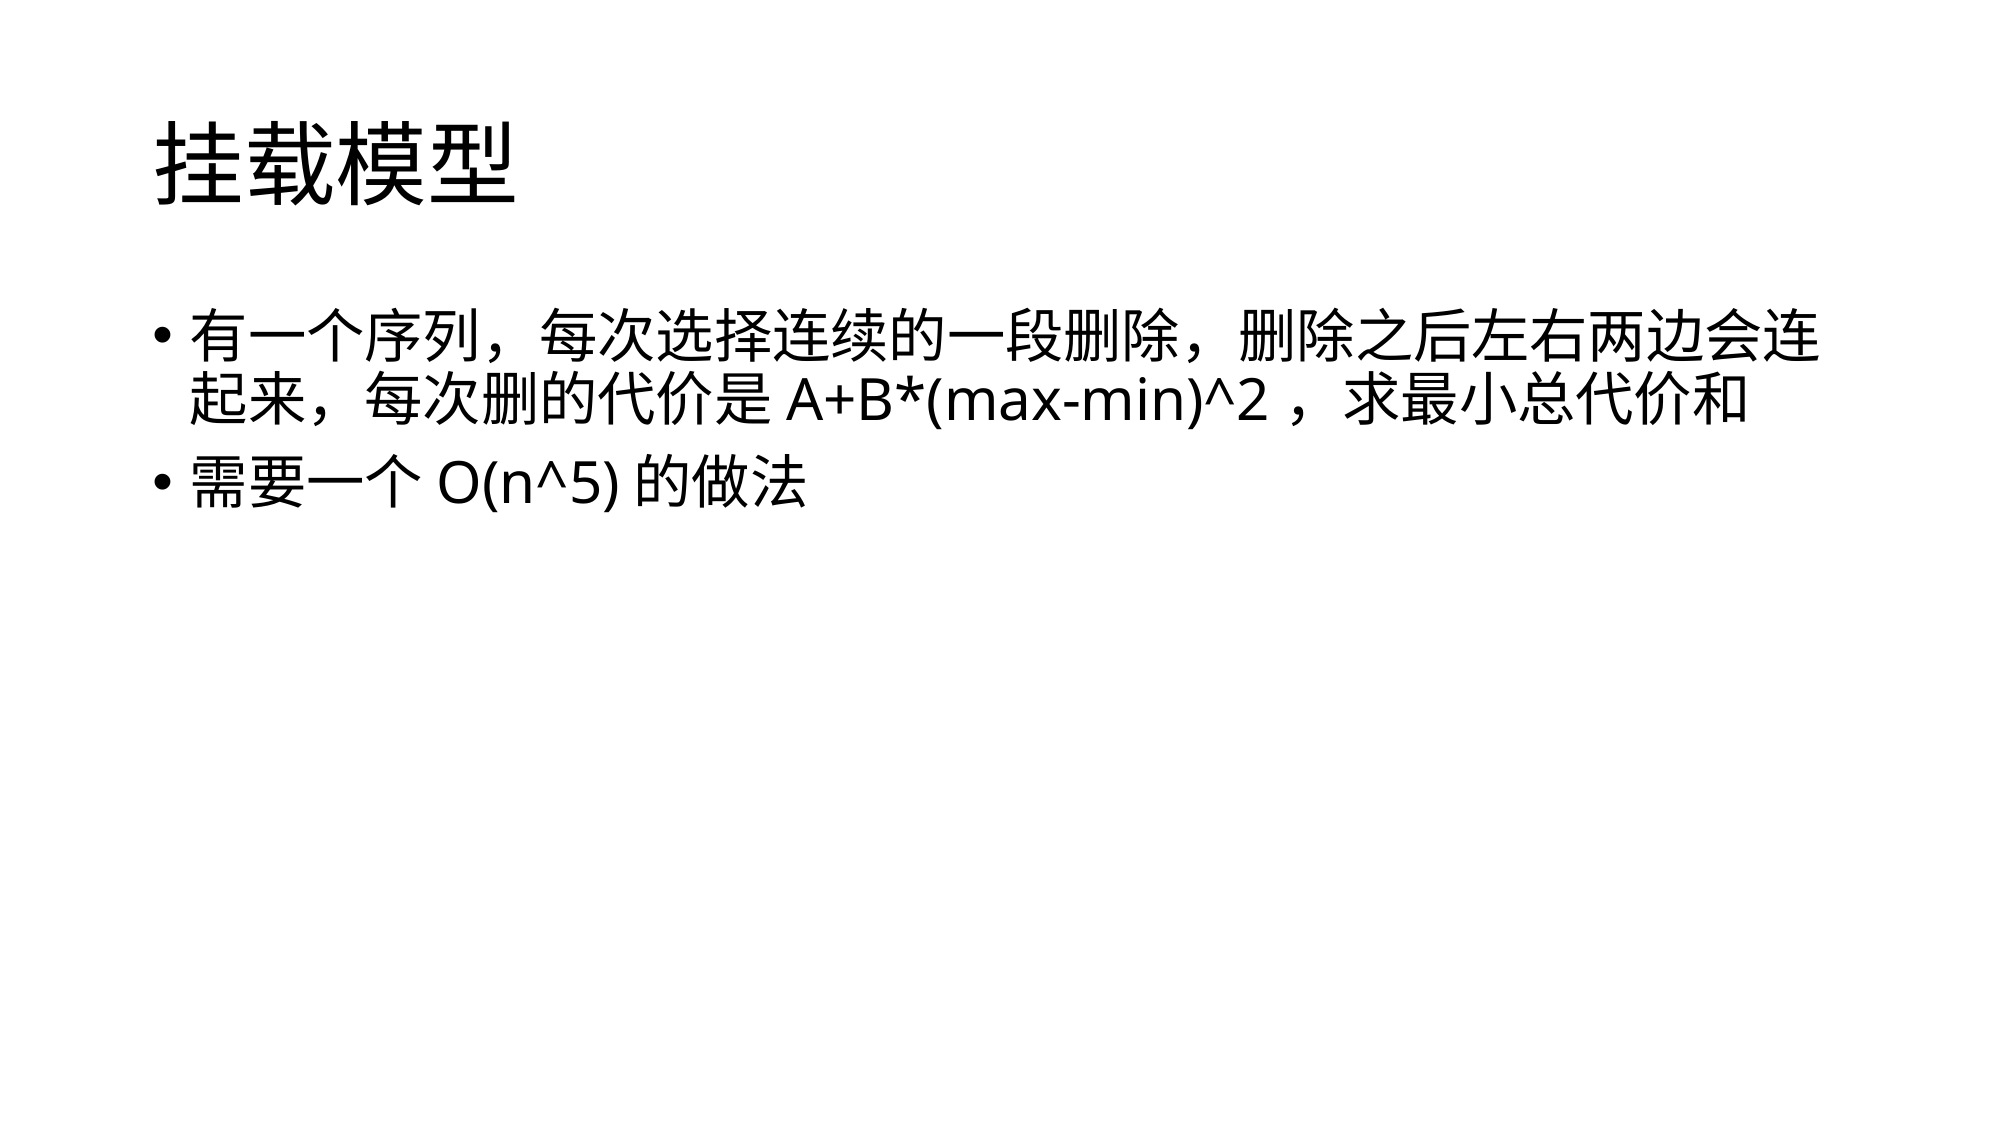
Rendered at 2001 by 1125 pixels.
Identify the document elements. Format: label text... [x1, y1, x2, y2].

title 挂载模型 [137, 59, 1863, 278]
list 有一个序列，每次选择连续的一段删除，删除之后左右两边会连起来，每次删的代价是A+B*(max-min)^2，求最小总代价和 需要一个O(n^5)的做法 [137, 299, 1863, 1014]
